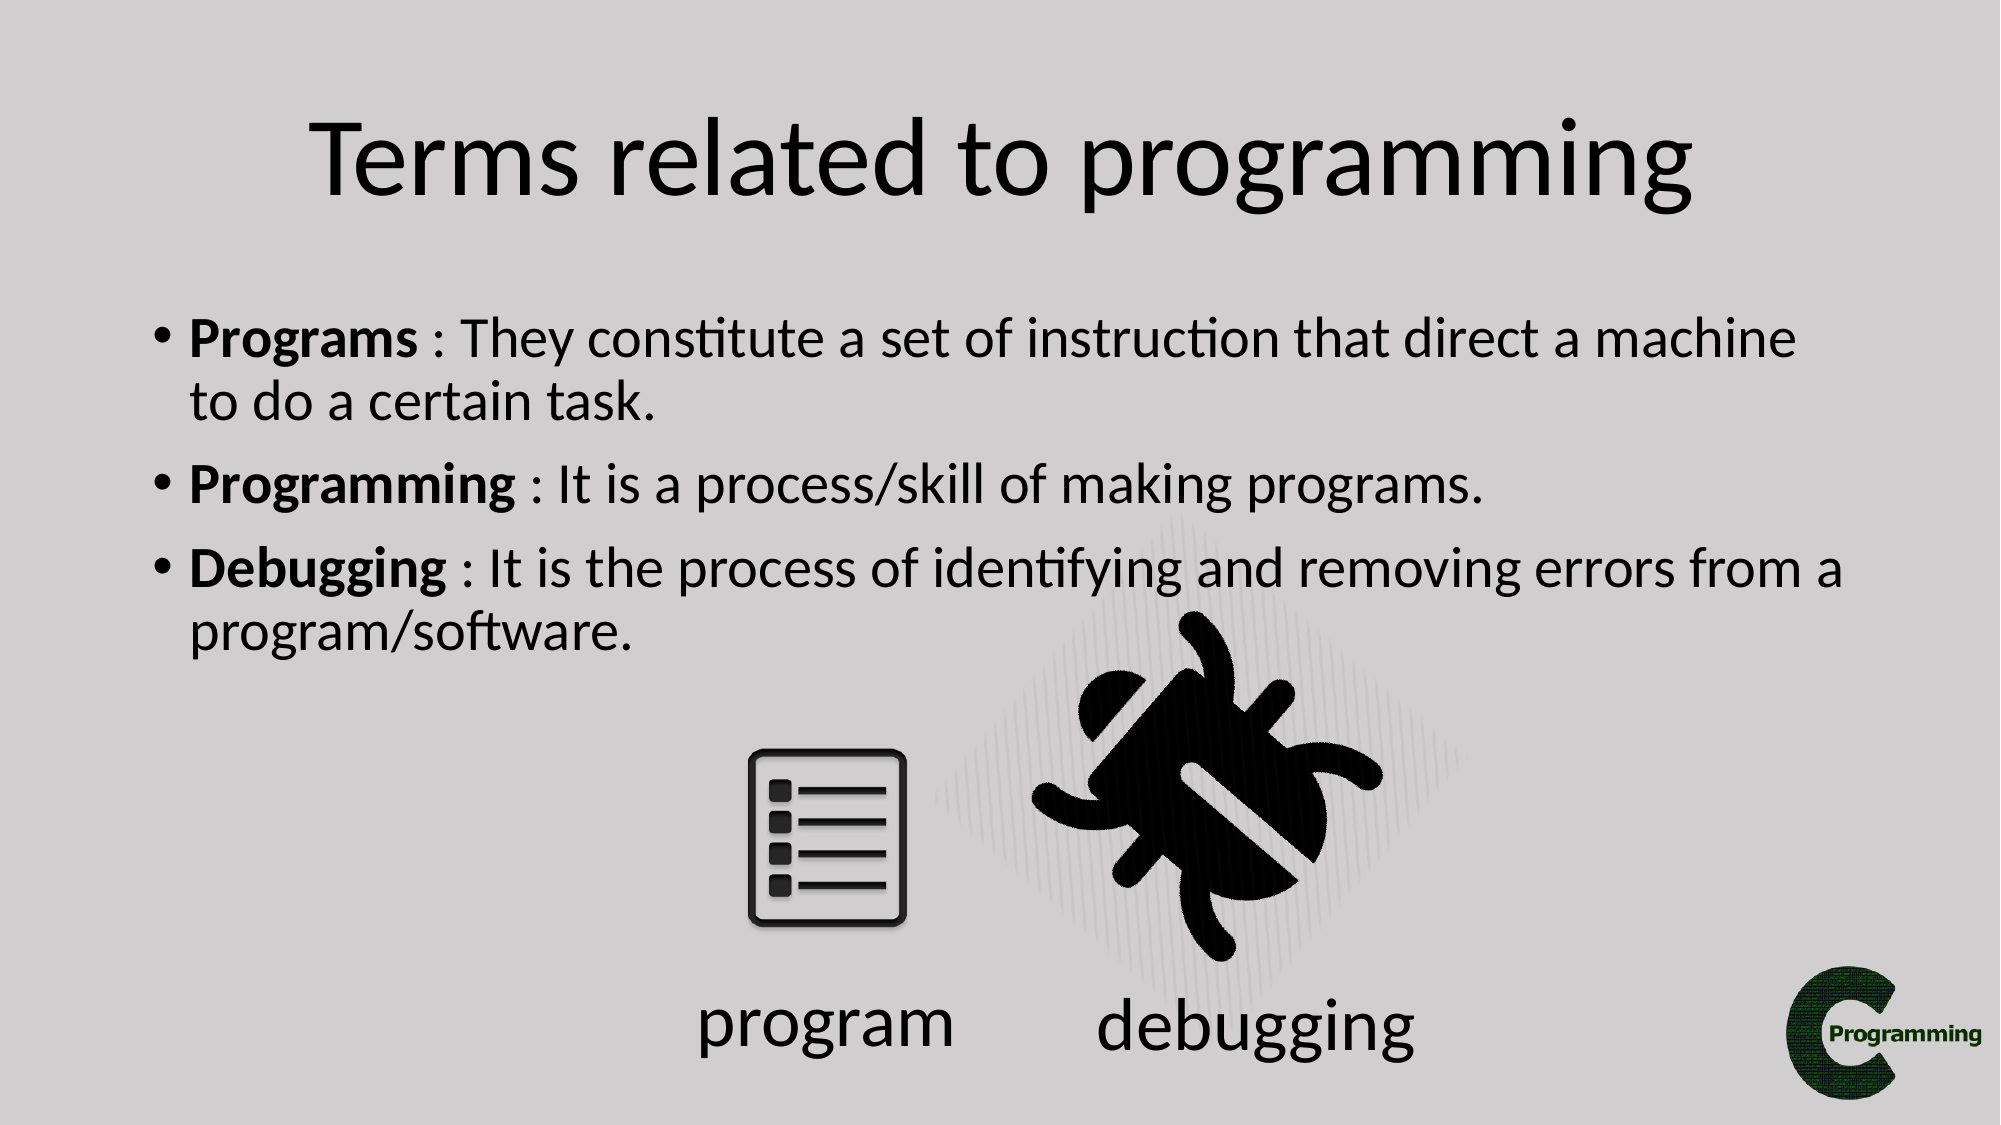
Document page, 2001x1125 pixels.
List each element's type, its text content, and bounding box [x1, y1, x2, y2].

picture [726, 506, 1469, 971]
text_box program [681, 963, 972, 1069]
list Programs : They constitute a set of instruction that direct a machine to do a certain task. Programming : It is a process/skill of making programs. Debugging : It is the process of identifying and removing errors from a program/software. [137, 299, 1863, 724]
picture [1785, 963, 1986, 1102]
text_box Terms related to programming [293, 75, 1710, 226]
text_box debugging [1081, 967, 1431, 1073]
